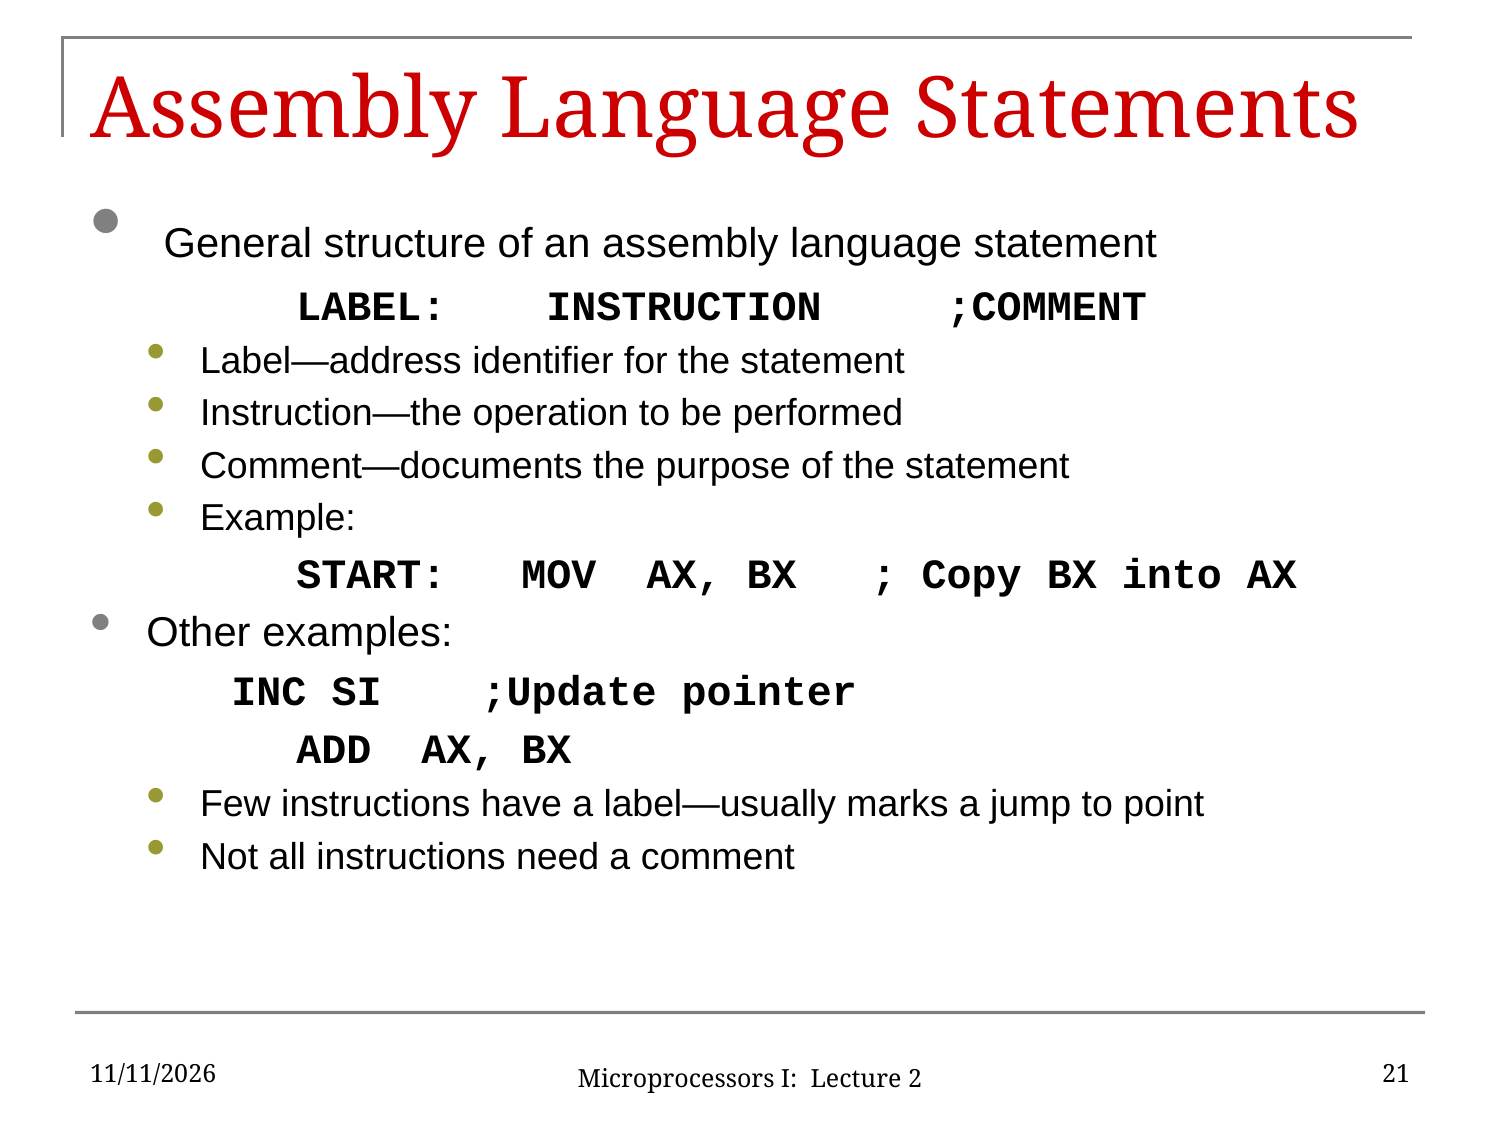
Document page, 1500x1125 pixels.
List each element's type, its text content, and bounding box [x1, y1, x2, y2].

list General structure of an assembly language statement LABEL: INSTRUCTION ;COMMENT Label—address identifier for the statement Instruction—the operation to be performed Comment—documents the purpose of the statement Example: START: MOV AX, BX ; Copy BX into AX Other examples: INC SI ;Update pointer ADD AX, BX Few instructions have a label—usually marks a jump to point Not all instructions need a comment [75, 187, 1425, 1006]
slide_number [74, 1023, 426, 1100]
footer Microprocessors I: Lecture 2 [512, 1024, 988, 1101]
slide_number 21 [1074, 1023, 1426, 1100]
title Assembly Language Statements [75, 45, 1425, 163]
